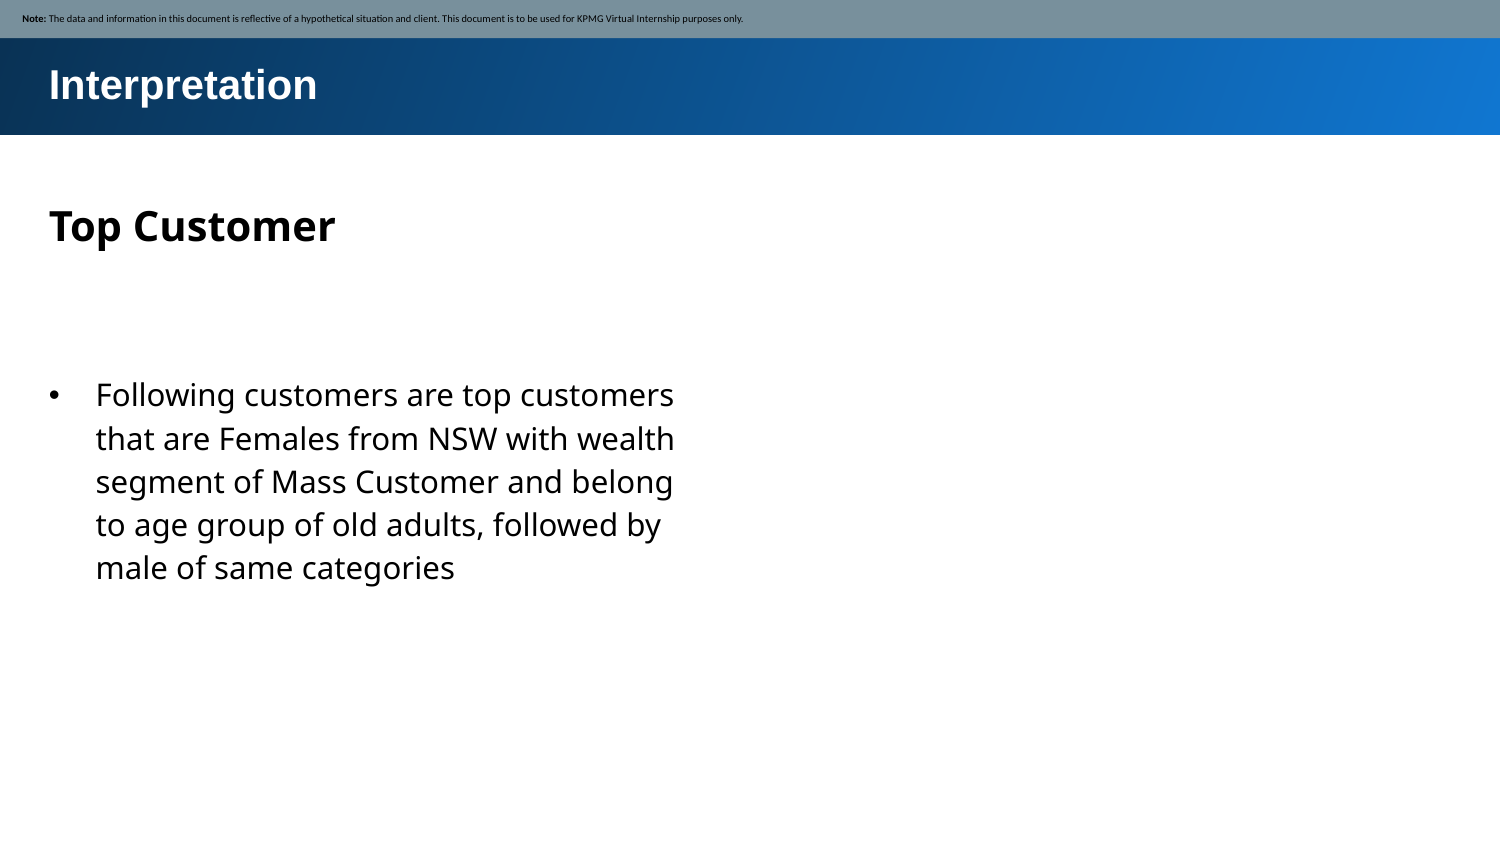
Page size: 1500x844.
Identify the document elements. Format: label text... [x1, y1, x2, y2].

text_box Top Customer [33, 177, 1439, 266]
text_box Note: The data and information in this document is reflective of a hypothetical situation and client. This document is to be used for KPMG Virtual Internship purposes only. [0, 0, 1500, 39]
text_box Following customers are top customers that are Females from NSW with wealth segment of Mass Customer and belong to age group of old adults, followed by male of same categories [33, 355, 712, 601]
text_box [0, 39, 1500, 135]
text_box Interpretation [33, 43, 1439, 124]
